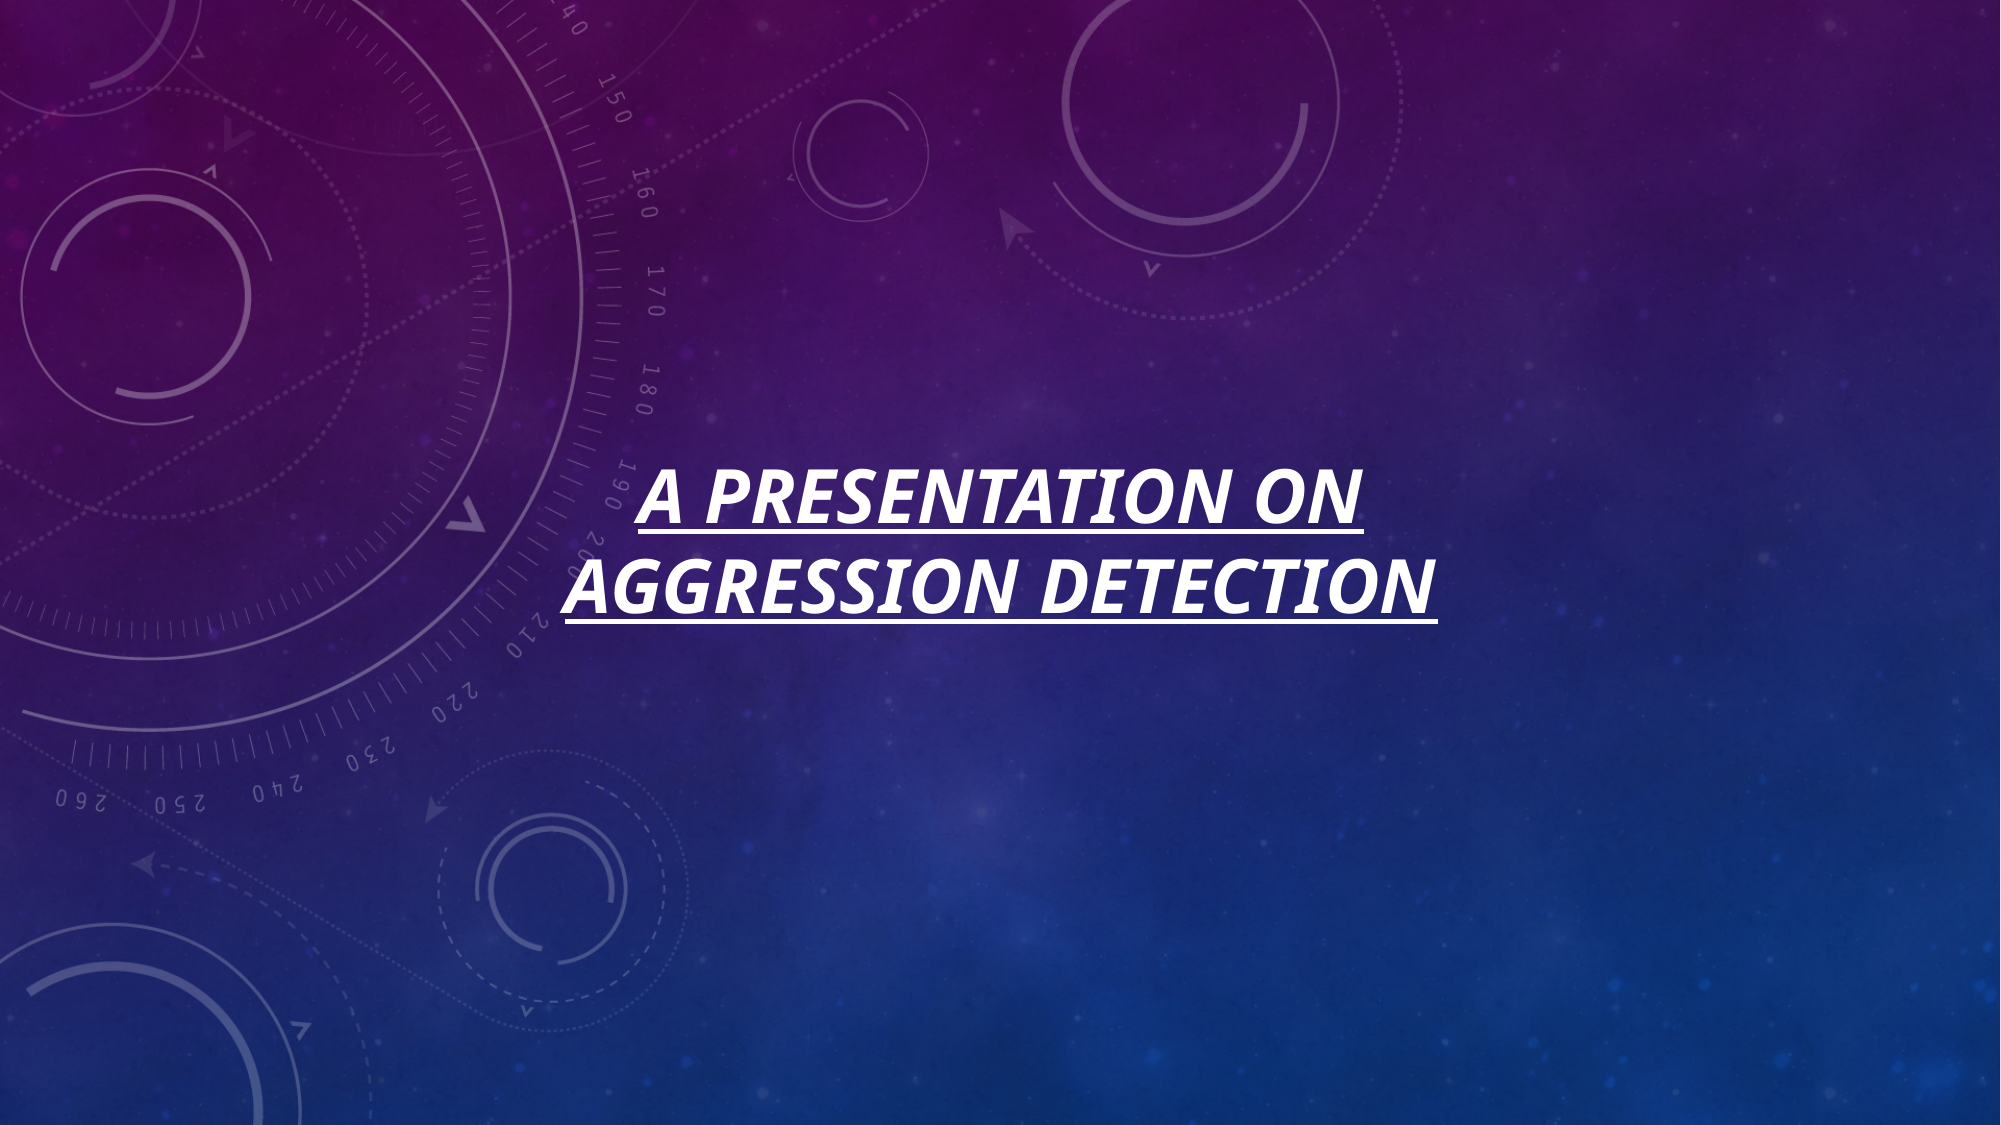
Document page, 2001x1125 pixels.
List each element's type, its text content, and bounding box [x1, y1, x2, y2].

title A PRESENTATION ON AGGRESSION DETECTION [410, 520, 1592, 636]
picture [0, 0, 2001, 1125]
